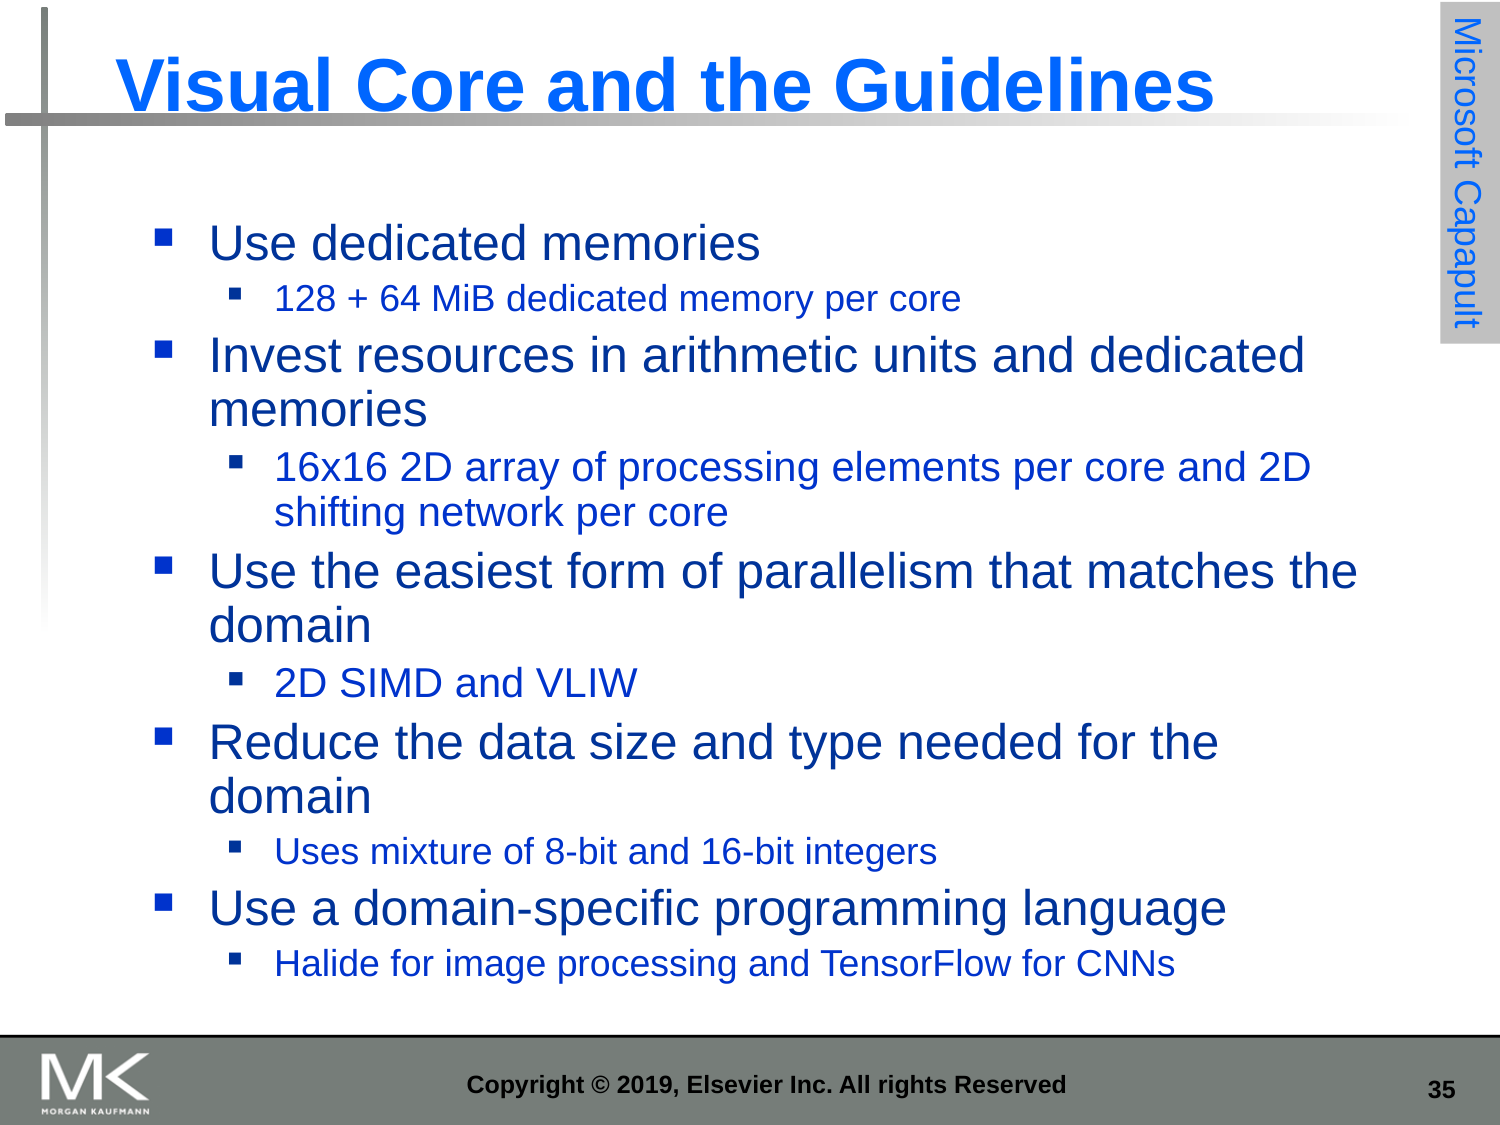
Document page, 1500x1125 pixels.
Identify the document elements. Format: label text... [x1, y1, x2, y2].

text_box [112, 184, 1469, 1024]
title Visual Core and the Guidelines [100, 27, 1440, 135]
text_box Use dedicated memories 128 + 64 MiB dedicated memory per core Invest resources in arithmetic units and dedicated memories 16x16 2D array of processing elements per core and 2D shifting network per core Use the easiest form of parallelism that matches the domain 2D SIMD and VLIW Reduce the data size and type needed for the domain Uses mixture of 8-bit and 16-bit integers Use a domain-specific programming language Halide for image processing and TensorFlow for CNNs [137, 209, 1409, 1049]
picture [29, 1046, 160, 1123]
footer Copyright © 2019, Elsevier Inc. All rights Reserved [170, 1049, 1365, 1106]
text_box Microsoft Capapult [1440, 1, 1500, 344]
